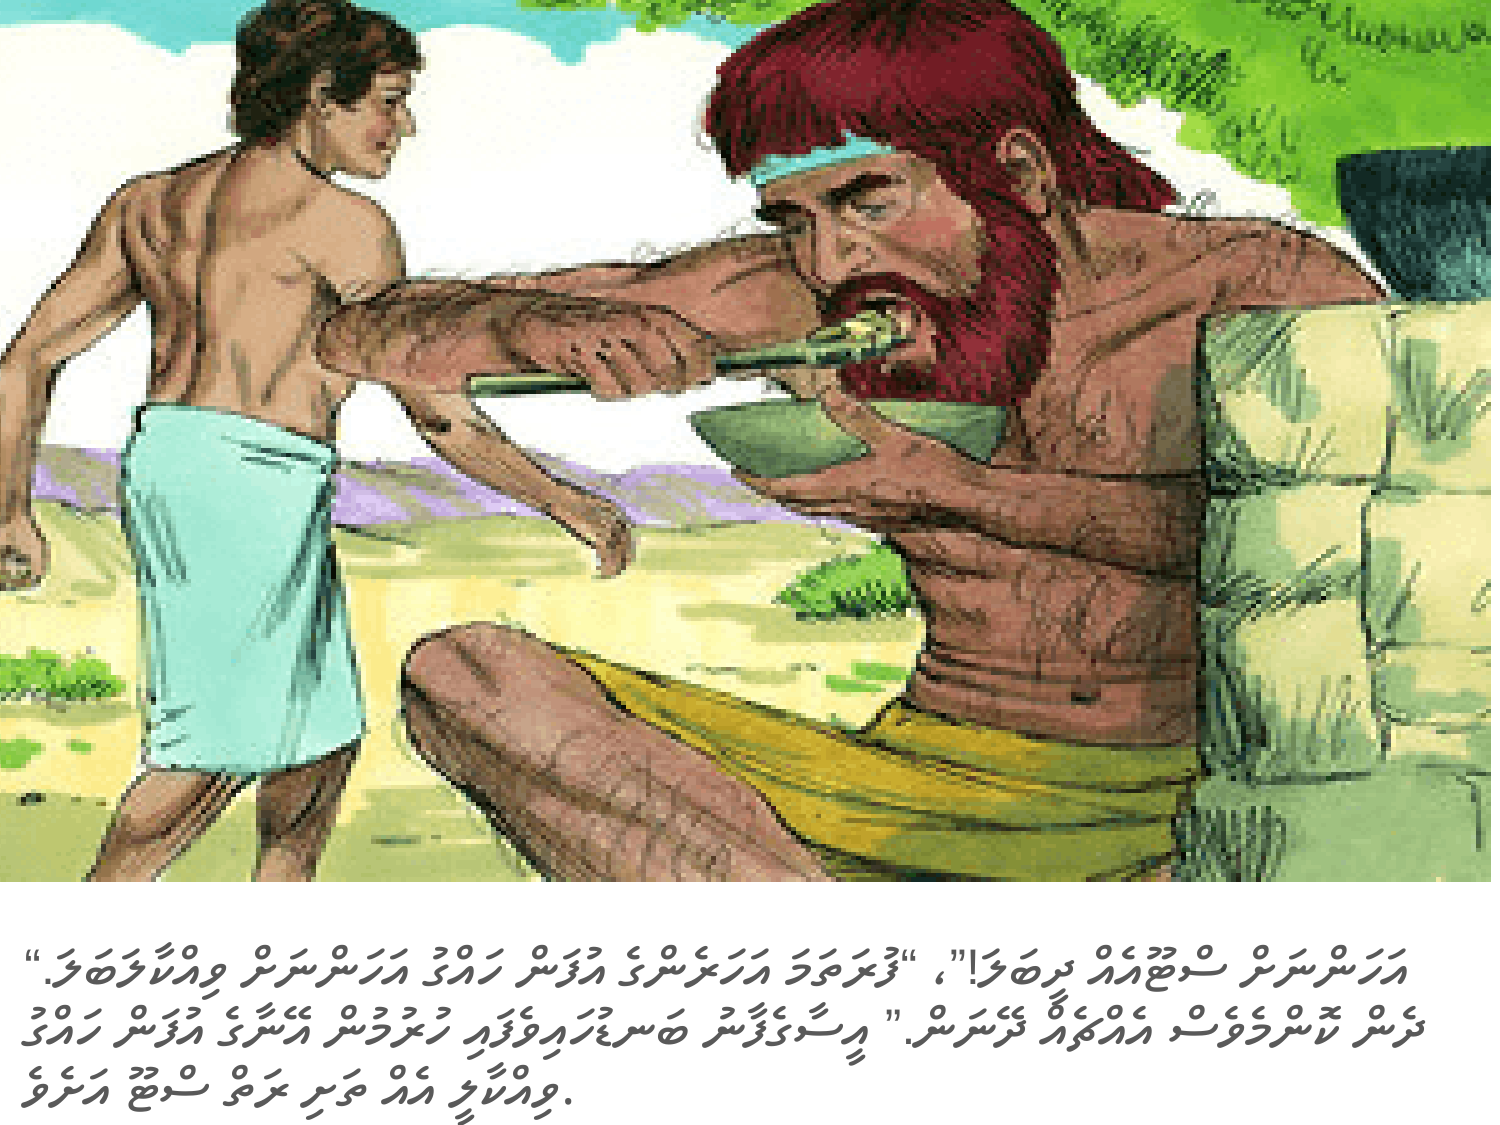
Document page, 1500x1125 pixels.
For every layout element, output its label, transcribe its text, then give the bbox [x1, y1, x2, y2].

picture [0, 0, 1491, 882]
text_box “އަހަންނަށް ސްޓޫއެއް ދީބަލަ!”، “ފުރަތަމަ އަހަރެންގެ އުފަން ހައްގު އަހަންނަށް ވިއްކާލަބަލަ. ދެން ކޮންމެވެސް އެއްޗެއް ދޭނަން.” އީސާގެފާނު ބަނޑުހައިވެފައި ހުރުމުން އޭނާގެ އުފަން ހައްގު ވިއްކާލީ އެއް ތަށި ރަތް ސްޓޫ އަށެވެ. [9, 927, 1495, 1123]
